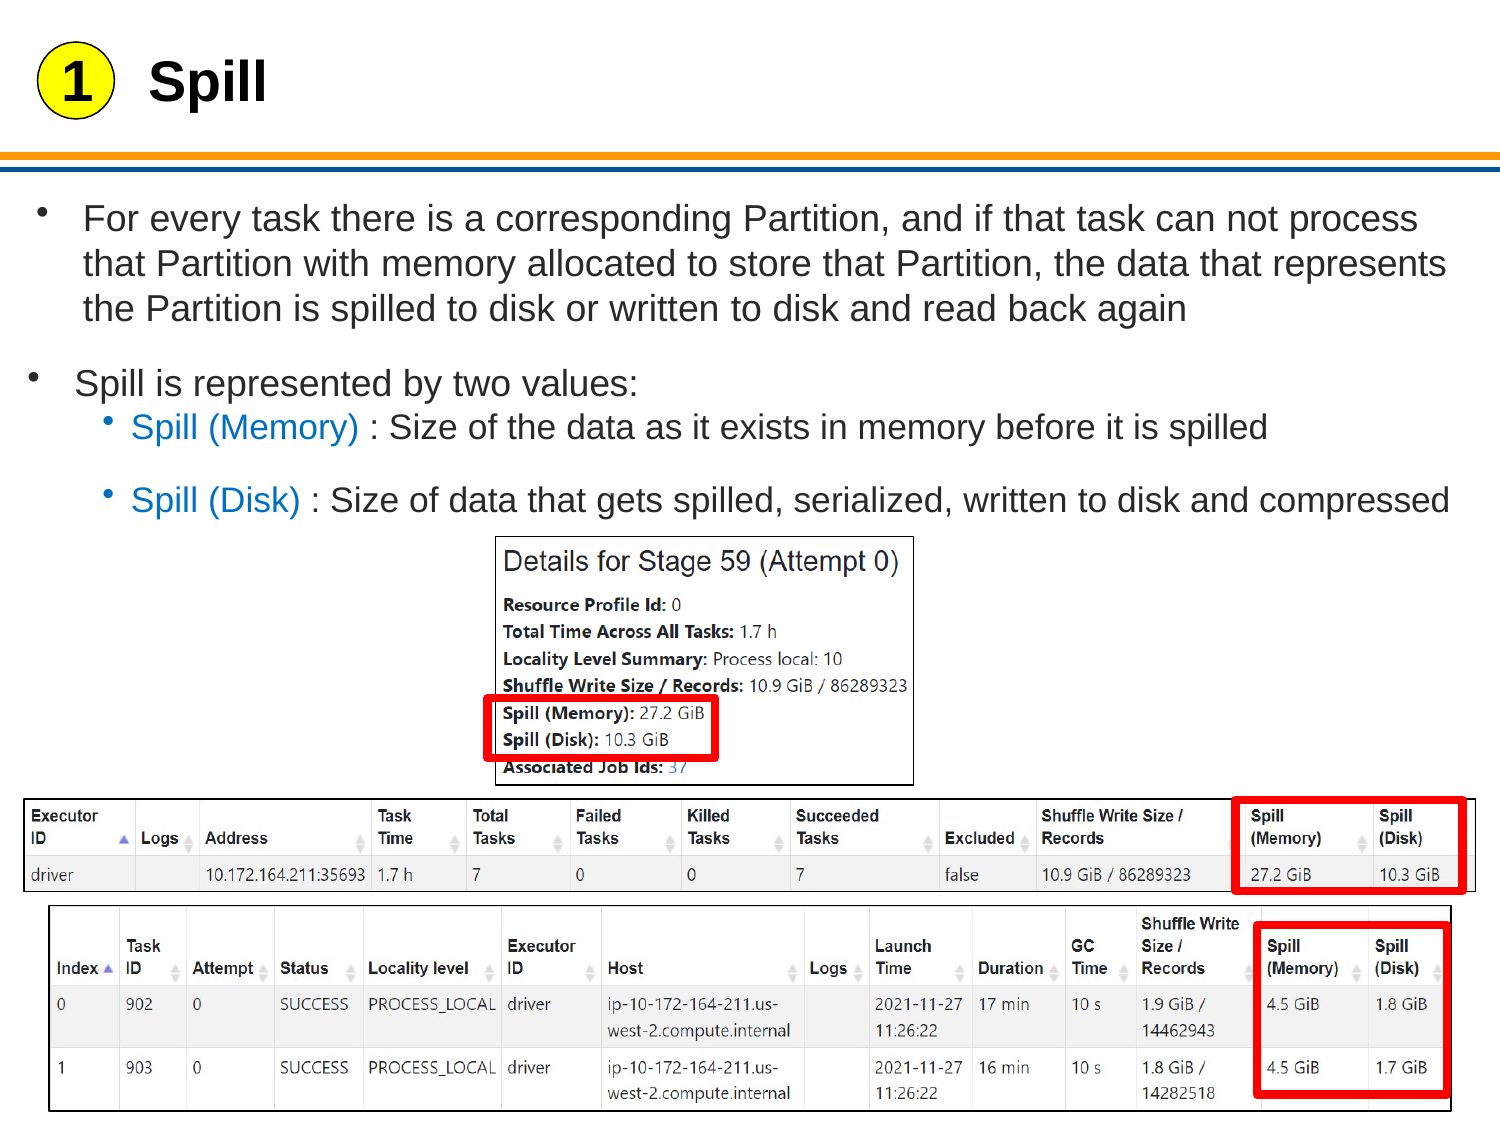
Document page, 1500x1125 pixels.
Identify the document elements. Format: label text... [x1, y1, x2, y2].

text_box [483, 535, 915, 787]
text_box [12, 40, 244, 127]
text_box For every task there is a corresponding Partition, and if that task can not process that Partition with memory allocated to store that Partition, the data that represents the Partition is spilled to disk or written to disk and read back again Spill is represented by two values: Spill (Memory) : Size of the data as it exists in memory before it is spilled Spill (Disk) : Size of data that gets spilled, serialized, written to disk and compressed [25, 191, 1455, 520]
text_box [23, 795, 1477, 896]
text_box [48, 904, 1452, 1113]
title 1 Spill [59, 41, 271, 191]
